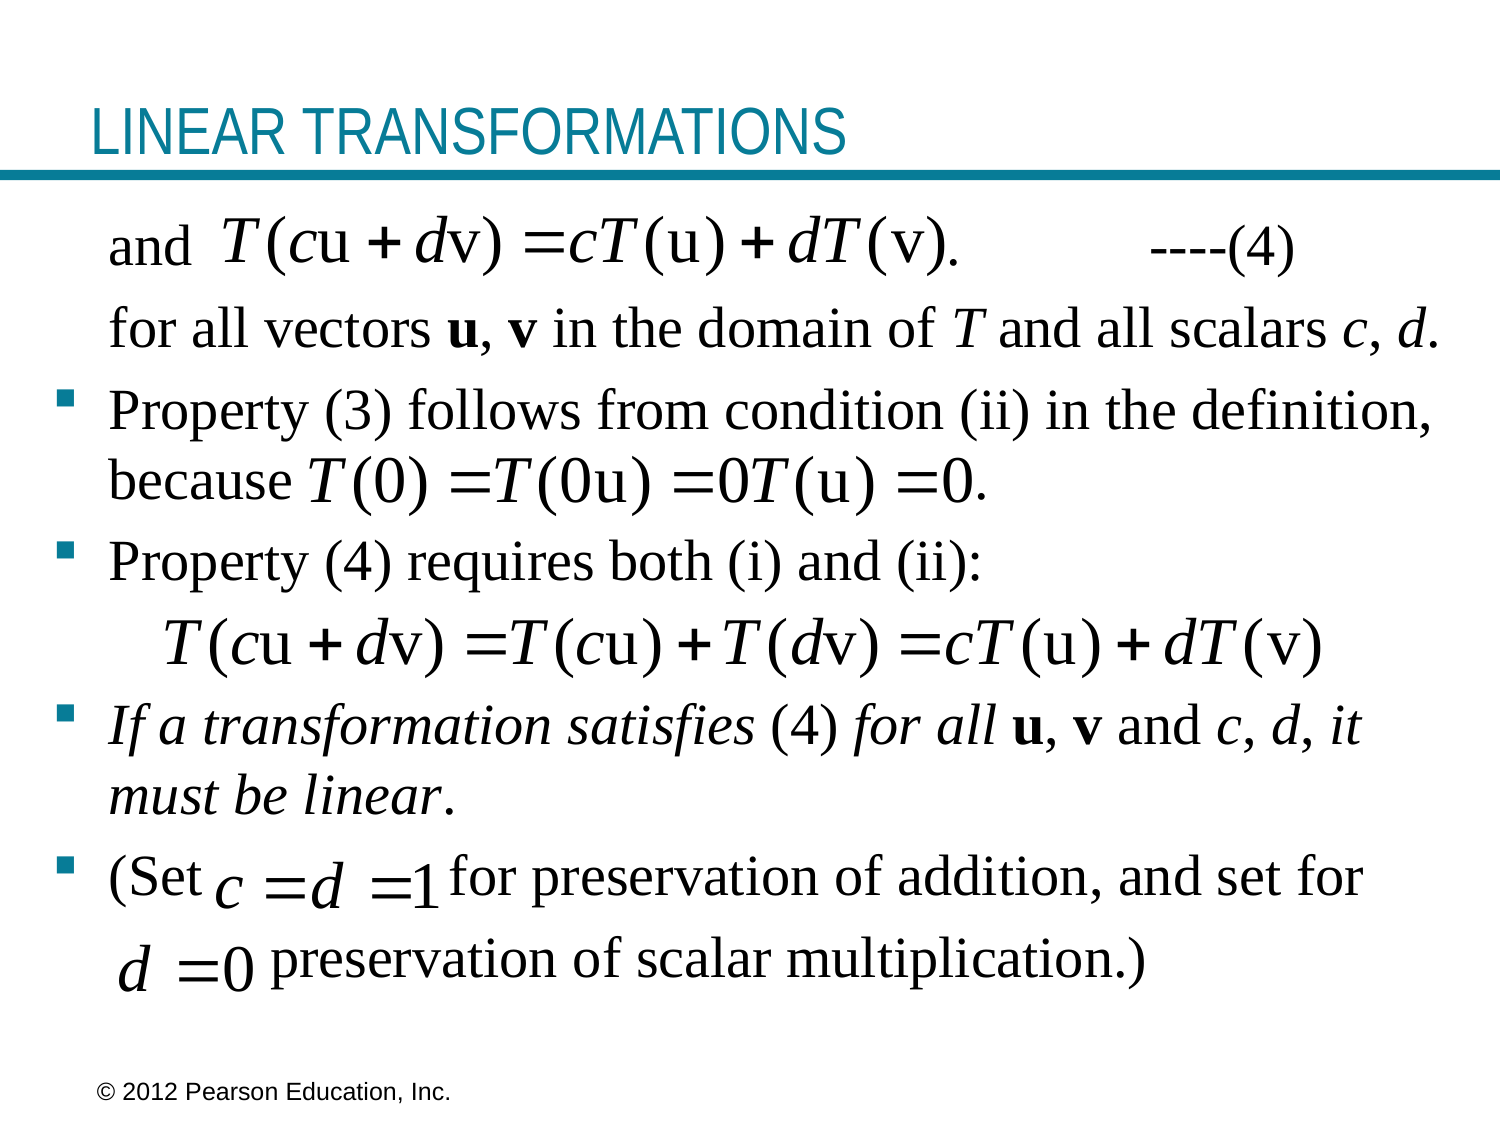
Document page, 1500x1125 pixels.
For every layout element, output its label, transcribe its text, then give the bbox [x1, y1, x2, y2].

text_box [162, 612, 1328, 684]
list and . ----(4) for all vectors u, v in the domain of T and all scalars c, d. Property (3) follows from condition (ii) in the definition, because . Property (4) requires both (i) and (ii): If a transformation satisfies (4) for all u, v and c, d, it must be linear. (Set for preservation of addition, and set for preservation of scalar multiplication.) [37, 199, 1463, 1038]
footer © 2012 Pearson Education, Inc. [75, 1038, 1113, 1113]
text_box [305, 449, 978, 522]
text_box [212, 855, 440, 915]
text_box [220, 210, 953, 282]
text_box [114, 939, 259, 999]
title LINEAR TRANSFORMATIONS [74, 0, 1426, 176]
